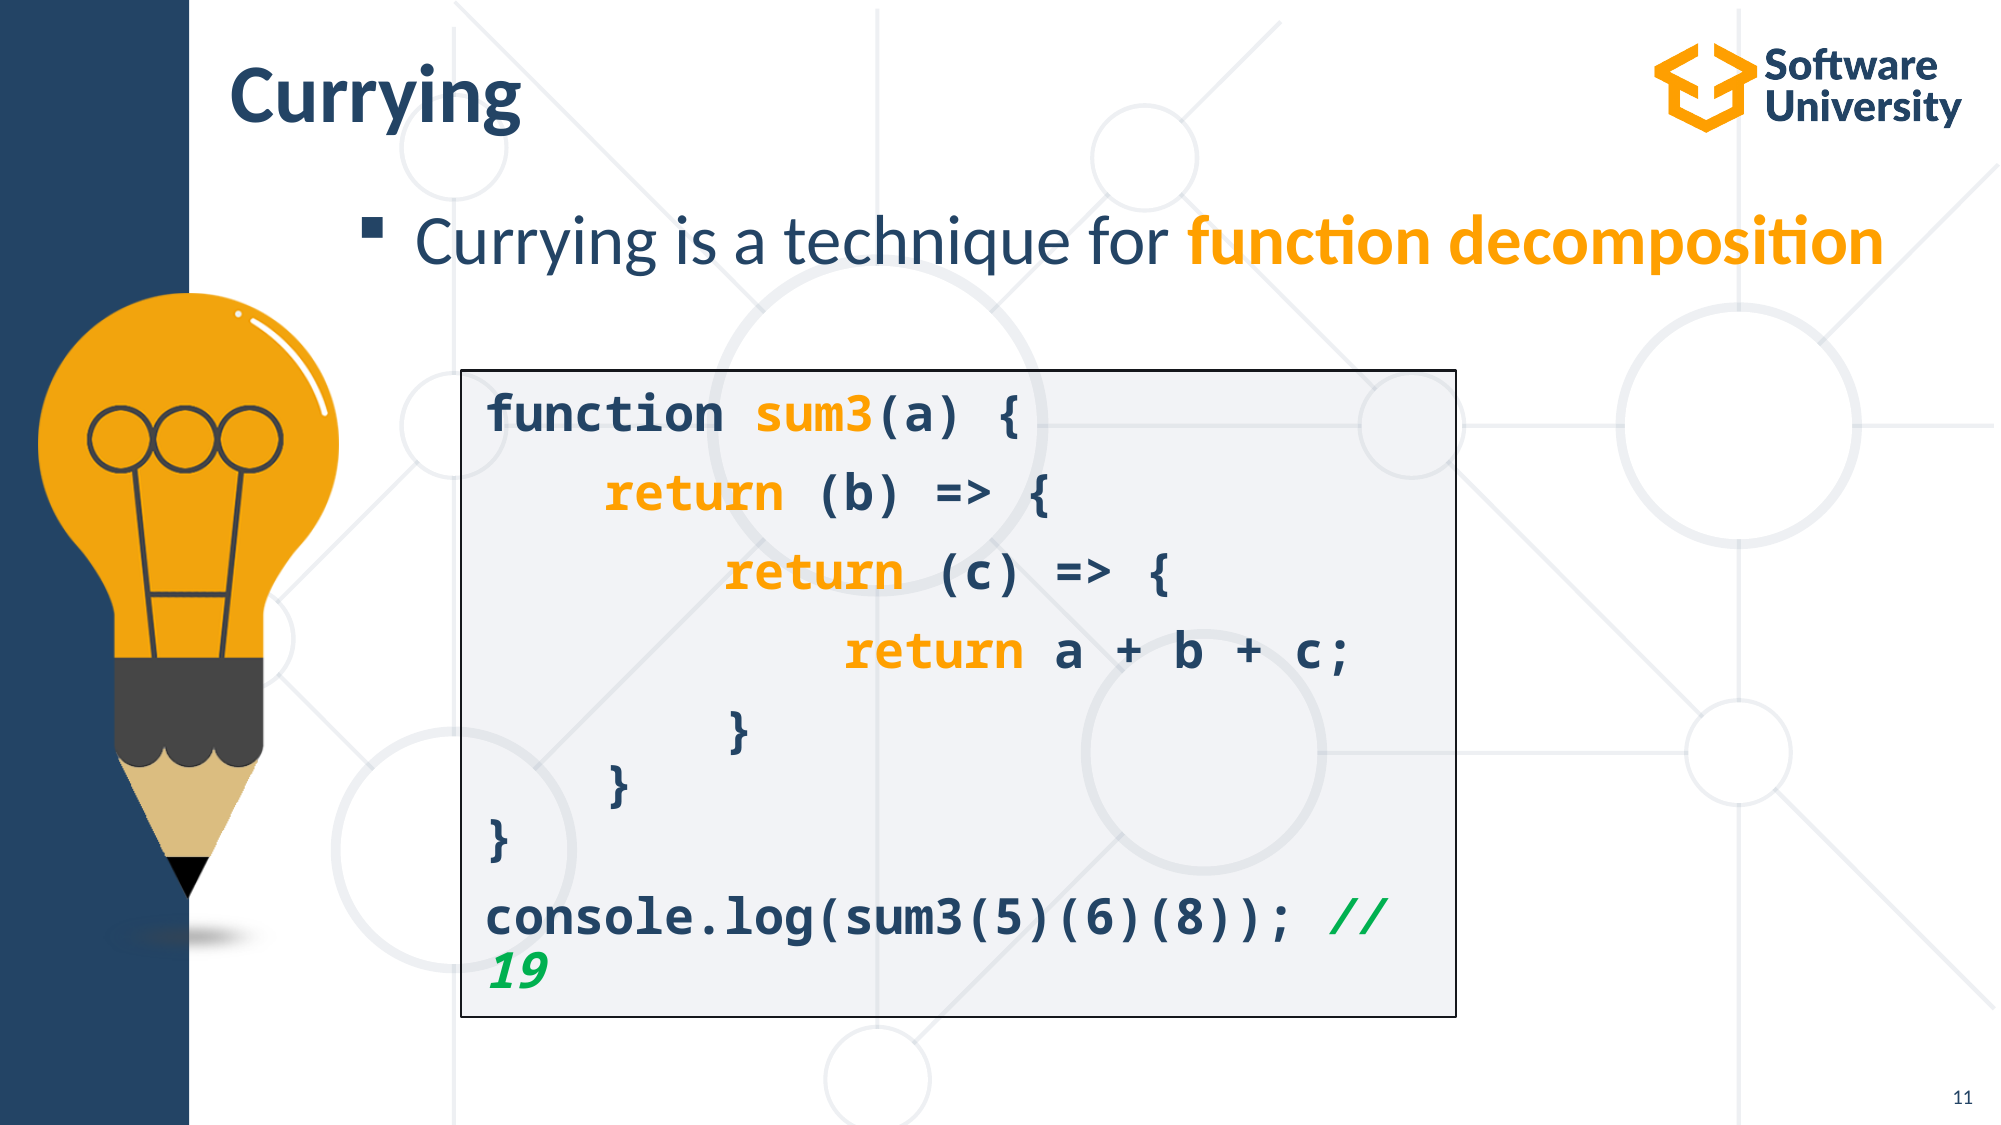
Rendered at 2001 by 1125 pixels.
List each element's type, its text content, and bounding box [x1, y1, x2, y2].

picture [1641, 31, 1973, 145]
text_box function sum3(a) { return (b) => { return (c) => { return a + b + c; } } } console.log(sum3(5)(6)(8)); // 19 [461, 370, 1457, 1017]
picture [38, 293, 338, 961]
title Currying [212, 16, 1628, 162]
list Currying is a technique for function decomposition [338, 183, 1960, 1094]
slide_number 11 [1927, 1067, 1989, 1117]
